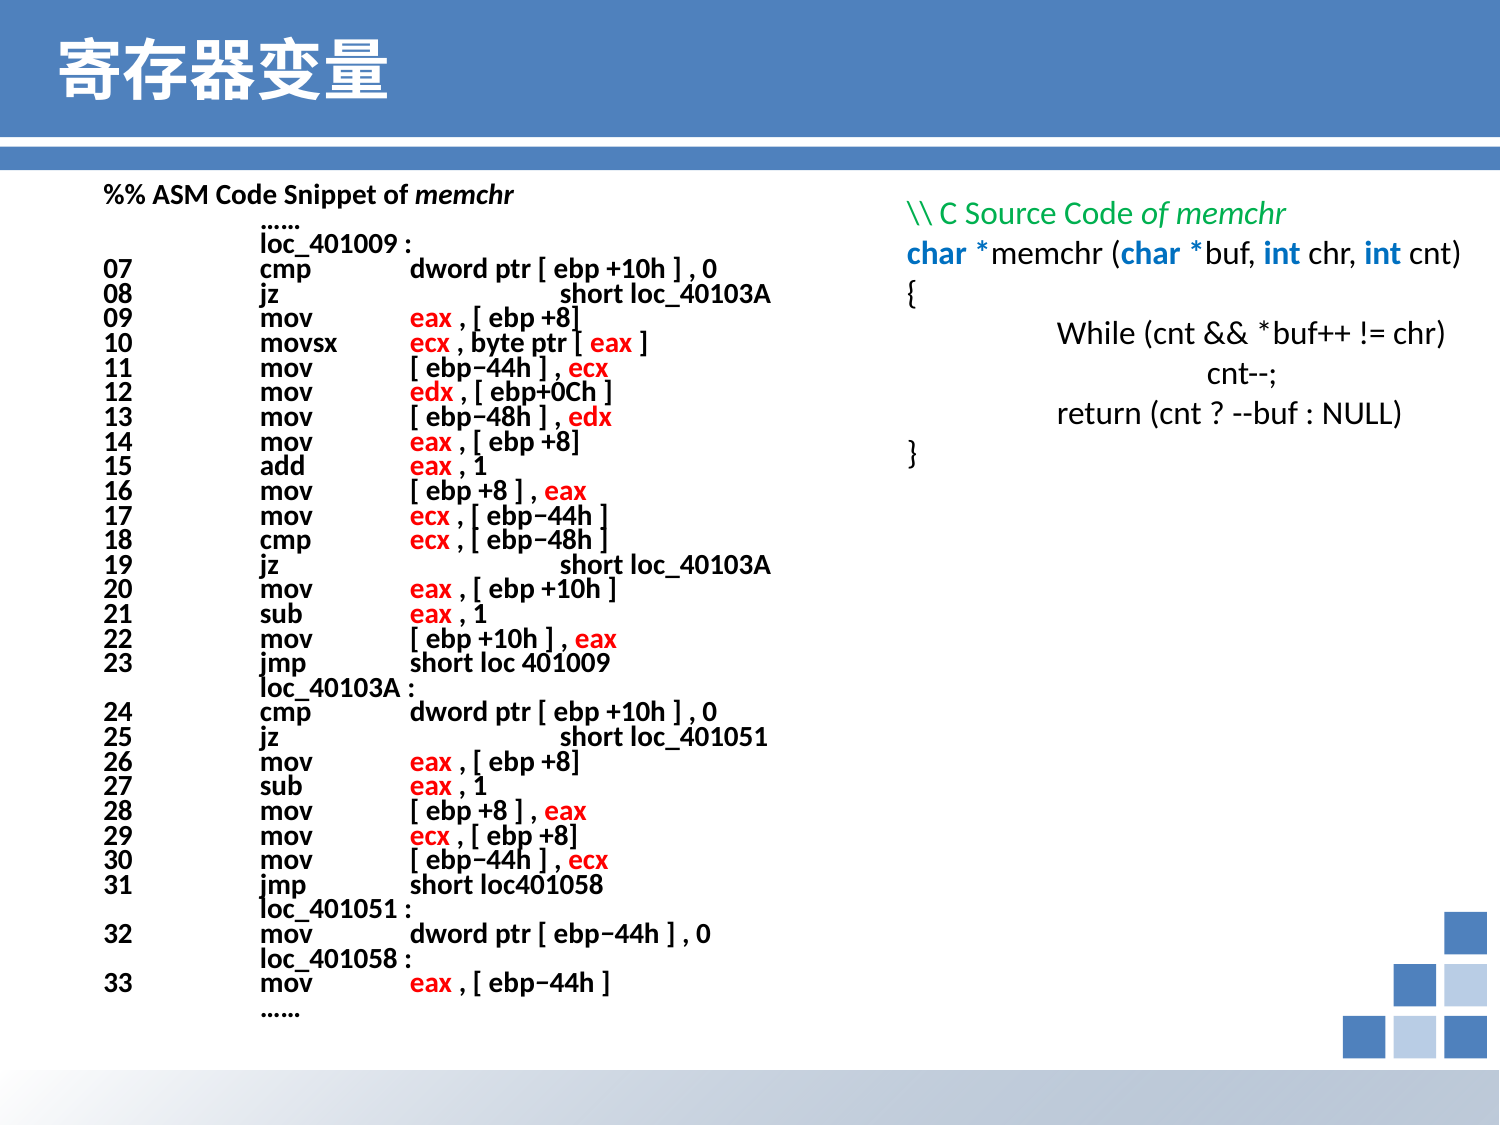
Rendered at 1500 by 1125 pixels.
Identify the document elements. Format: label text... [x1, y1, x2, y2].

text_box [1342, 911, 1488, 1059]
text_box [0, 0, 1500, 139]
text_box [0, 144, 1500, 172]
text_box \\ C Source Code of memchr char *memchr (char *buf, int chr, int cnt) { While (cnt && *buf++ != chr) cnt--; return (cnt ? --buf : NULL) } [1447, 184, 1477, 479]
text_box %% ASM Code Snippet of memchr …… loc_401009 : 07 cmp dword ptr [ ebp +10h ] , 0 08 jz short loc_40103A 09 mov eax , [ ebp +8] 10 movsx ecx , byte ptr [ eax ] 11 mov [ ebp−44h ] , ecx 12 mov edx , [ ebp+0Ch ] 13 mov [ ebp−48h ] , edx 14 mov eax , [ ebp +8] 15 add eax , 1 16 mov [ ebp +8 ] , eax 17 mov ecx , [ ebp−44h ] 18 cmp ecx , [ ebp−48h ] 19 jz short loc_40103A 20 mov eax , [ ebp +10h ] 21 sub eax , 1 22 mov [ ebp +10h ] , eax 23 jmp short loc 401009 loc_40103A : 24 cmp dword ptr [ ebp +10h ] , 0 25 jz short loc_401051 26 mov eax , [ ebp +8] 27 sub eax , 1 28 mov [ ebp +8 ] , eax 29 mov ecx , [ ebp +8] 30 mov [ ebp−44h ] , ecx 31 jmp short loc401058 loc_401051 : 32 mov dword ptr [ ebp−44h ] , 0 loc_401058 : 33 mov eax , [ ebp−44h ] …… [88, 184, 1447, 1071]
title 寄存器变量 [41, 4, 1459, 132]
text_box [0, 1068, 1500, 1125]
